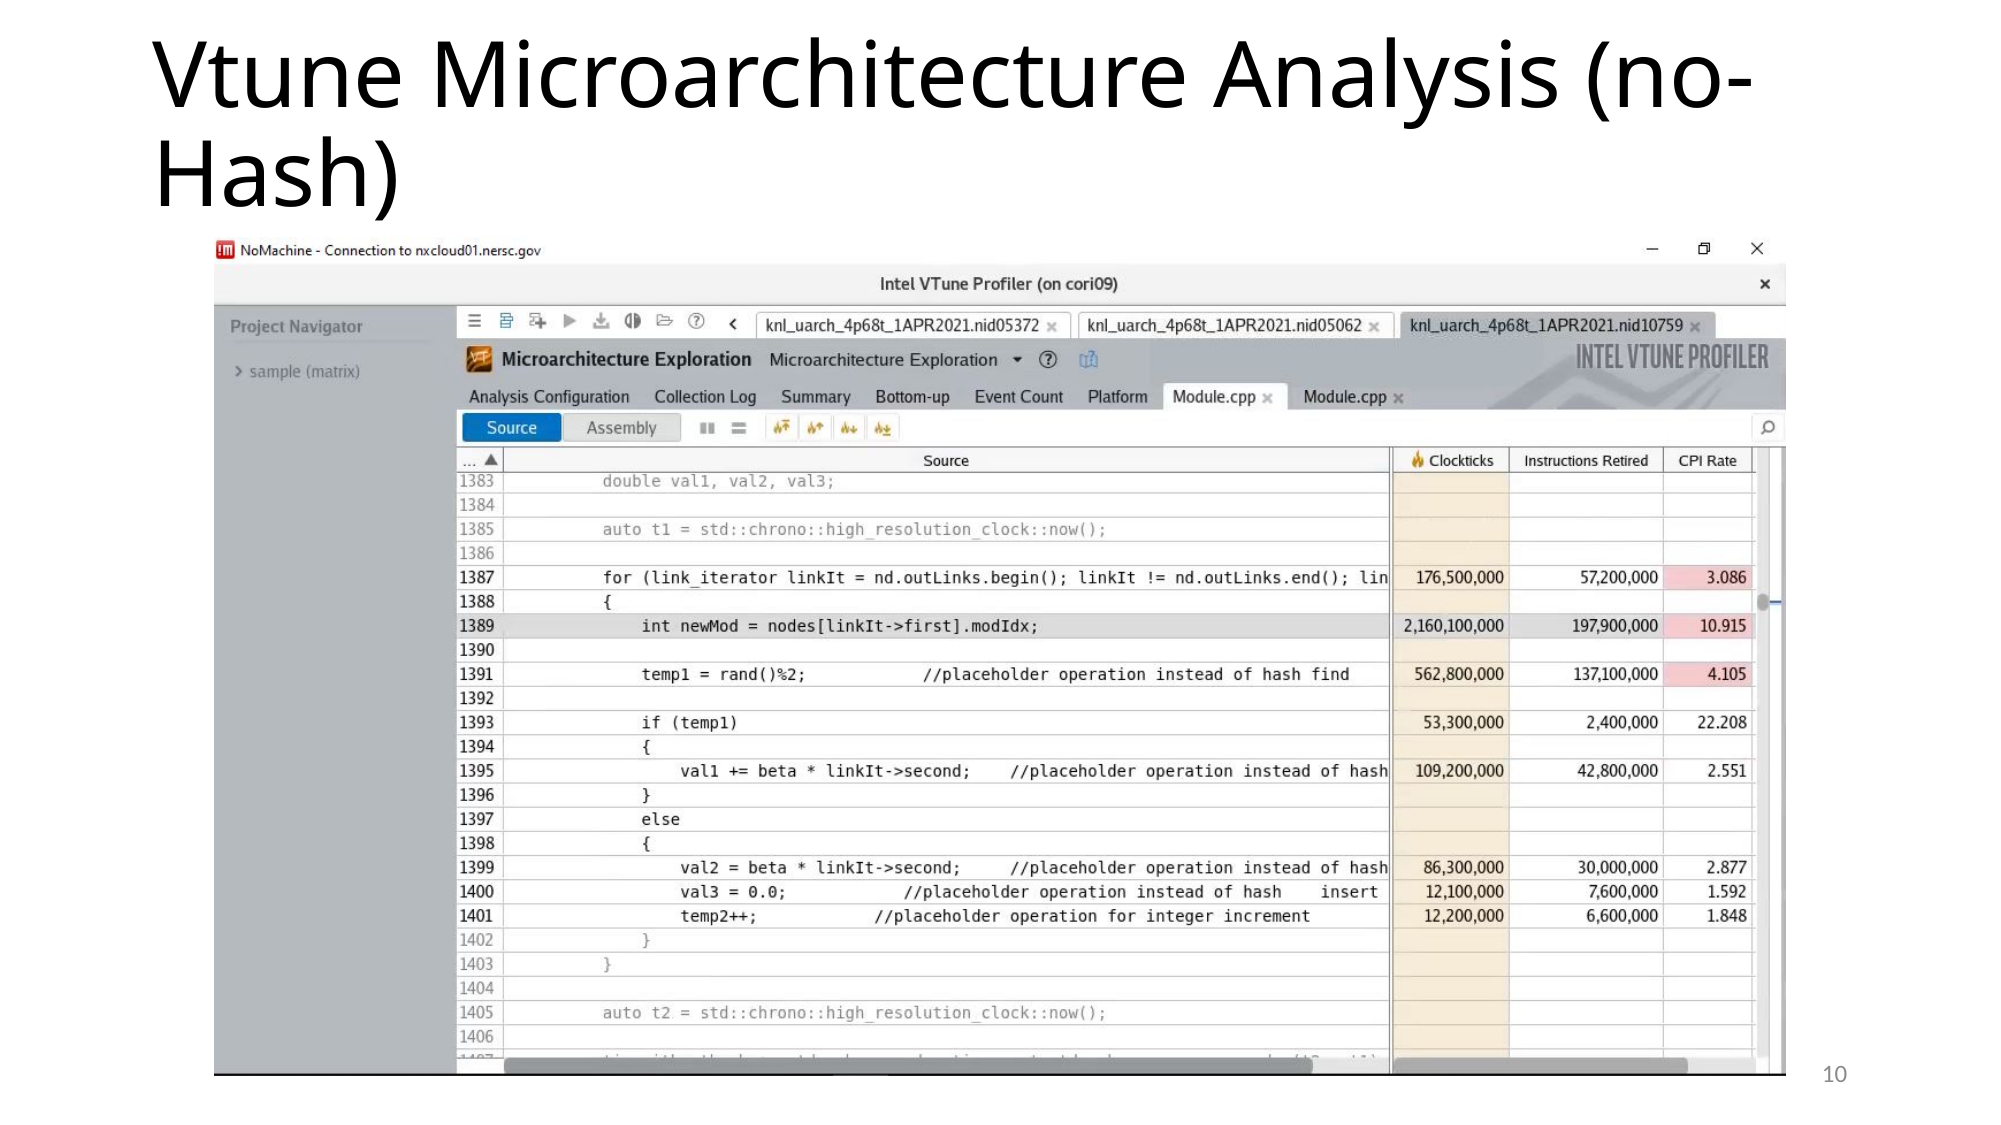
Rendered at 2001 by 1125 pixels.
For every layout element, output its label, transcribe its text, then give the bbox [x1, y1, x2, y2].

title Vtune Microarchitecture Analysis (no-Hash) [137, 18, 1863, 236]
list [214, 237, 1786, 1076]
slide_number 10 [1412, 1042, 1863, 1103]
